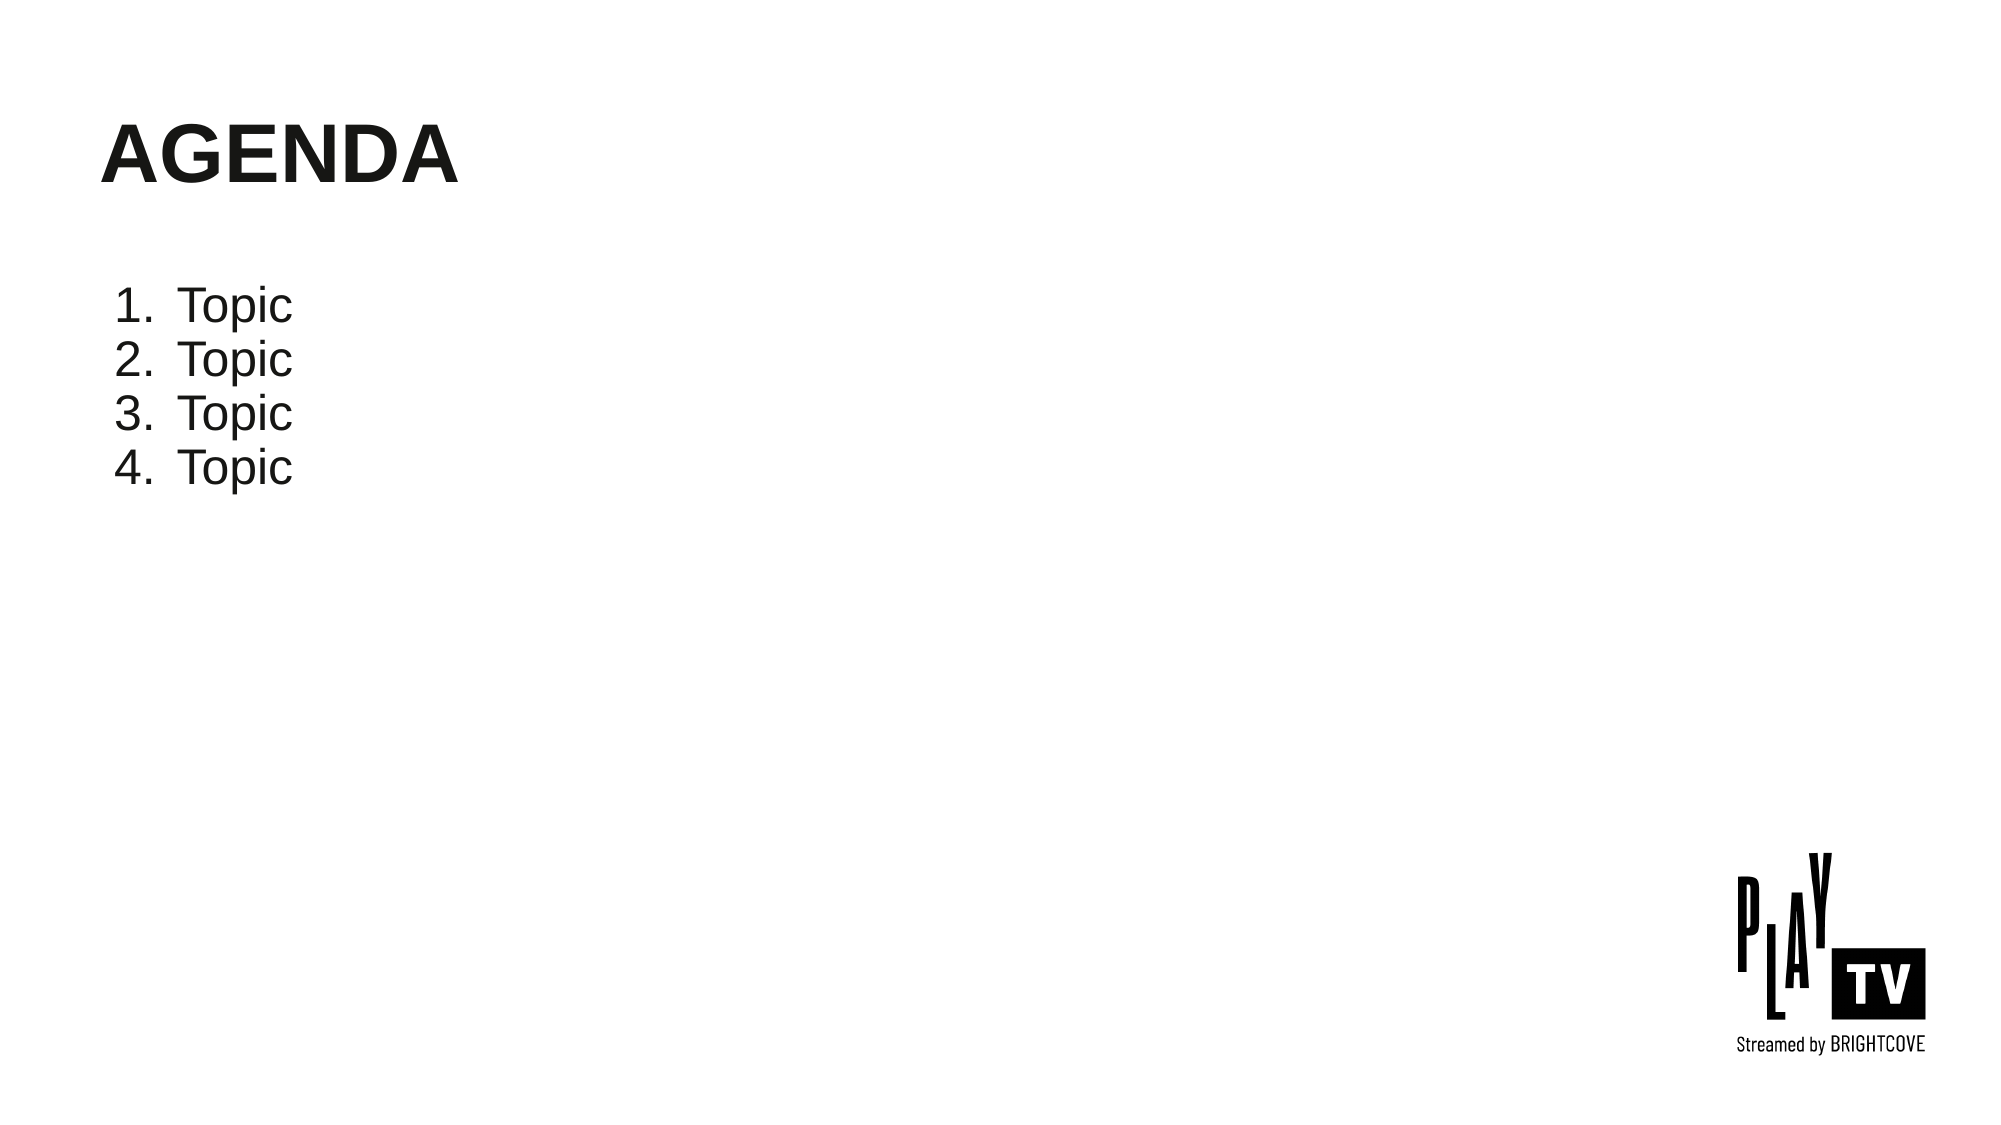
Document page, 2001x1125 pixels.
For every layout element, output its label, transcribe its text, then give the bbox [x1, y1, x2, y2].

list Topic Topic Topic Topic [101, 279, 1900, 873]
title AGENDA [99, 110, 1900, 250]
picture [1681, 804, 1982, 1104]
